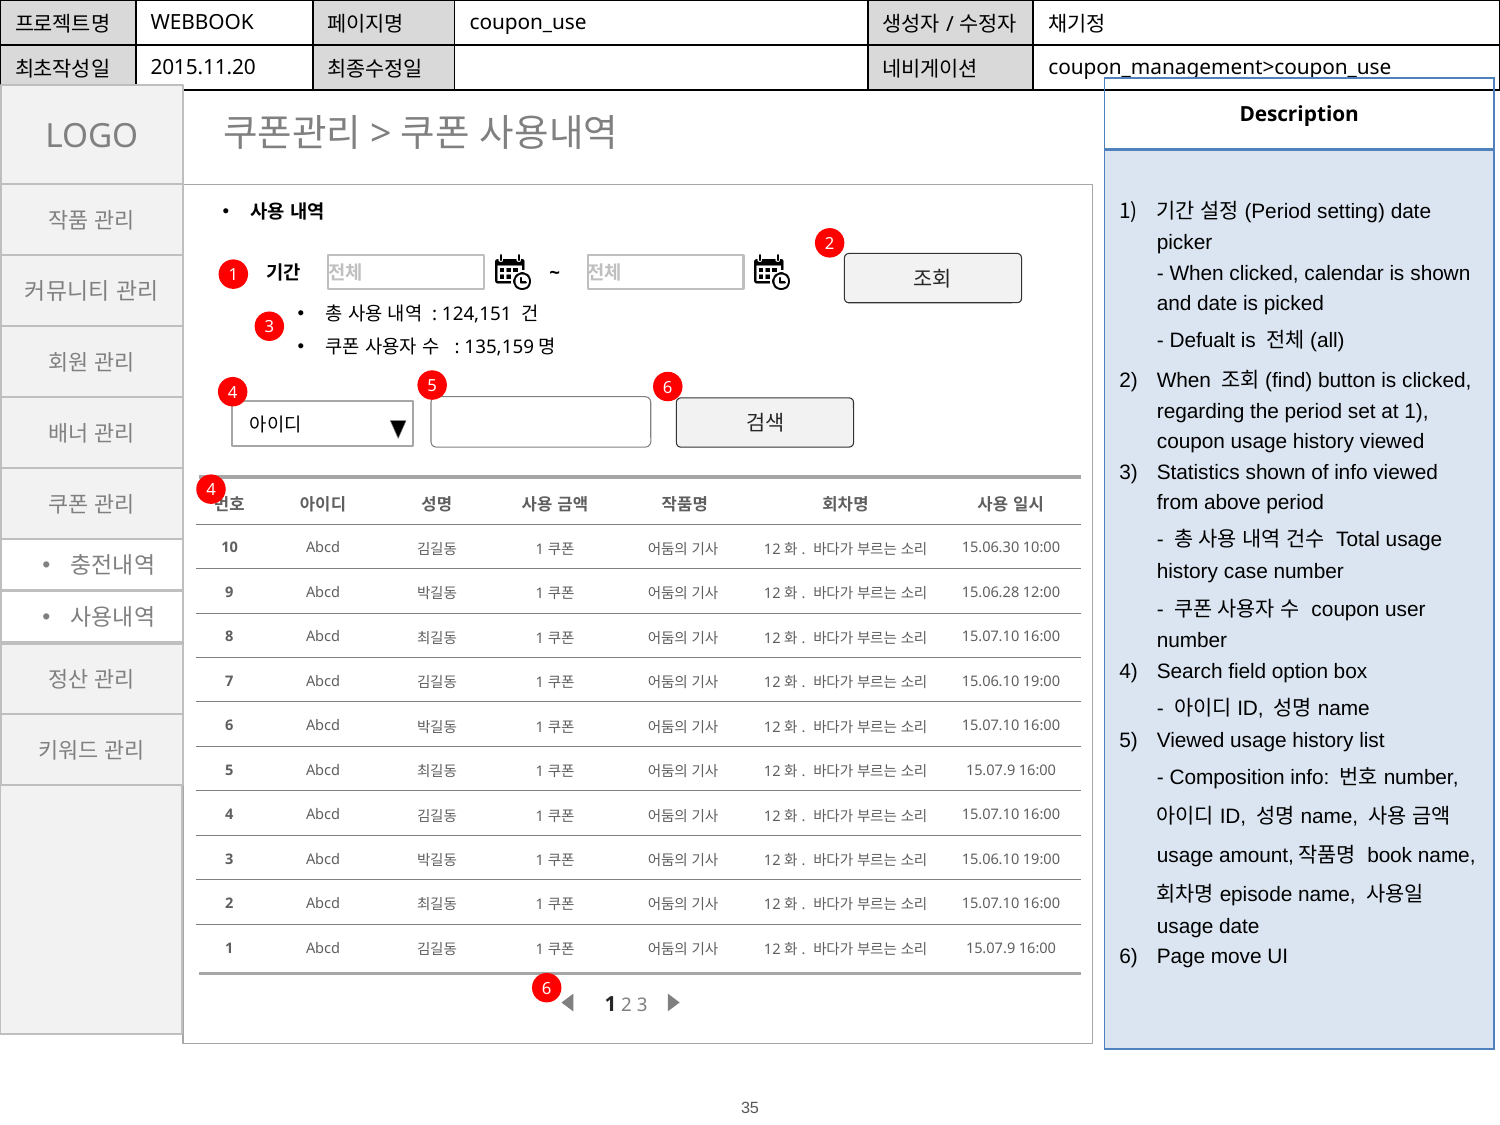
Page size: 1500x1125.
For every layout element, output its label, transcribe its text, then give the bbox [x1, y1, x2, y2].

text_box 쿠폰 관리 [0, 466, 185, 537]
table_cell 최종수정일 [314, 46, 454, 89]
table_header 페이지명 [314, 1, 454, 44]
table_cell [455, 46, 867, 89]
table_header Description [1105, 79, 1493, 148]
table_cell 2015.11.20 [137, 46, 312, 89]
text_box 조회 [842, 251, 1024, 305]
text_box 작품 관리 [0, 182, 185, 253]
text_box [415, 368, 653, 450]
table_cell 1쿠폰 [490, 525, 620, 568]
table_header 프로젝트명 [1, 1, 135, 44]
text_box 배너 관리 [0, 395, 185, 466]
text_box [253, 254, 790, 290]
table_cell 10 [196, 525, 262, 568]
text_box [812, 225, 847, 260]
table_cell coupon_management>coupon_use [1034, 46, 1499, 89]
table_header 채기정 [1034, 1, 1499, 44]
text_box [650, 369, 856, 450]
table_cell 12화. 바다가 부르는 소리 [750, 569, 941, 613]
table_cell 최초작성일 [1, 46, 135, 83]
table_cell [196, 747, 1081, 790]
table_cell 15.06.30 10:00 [941, 525, 1081, 568]
text_box 회원 관리 [0, 324, 185, 396]
table_cell 김길동 [384, 525, 490, 568]
table_header 작품명 [620, 485, 750, 524]
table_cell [196, 880, 1081, 924]
table_cell 15.07.10 16:00 [941, 614, 1081, 657]
table_cell 기간 설정(Period setting) date picker - When clicked, calendar is shown and date is picked - Defualt is 전체(all) When 조회(find) button is clicked, regarding the period set at 1), coupon usage history viewed Statistics shown of info viewed from above period - 총 사용 내역 건수 Total usage history case number - 쿠폰 사용자 수 coupon user number Search field option box - 아이디ID, 성명name Viewed usage history list - Composition info: 번호number, 아이디ID, 성명name, 사용 금액usage amount,작품명 book name, 회차명episode name, 사용일 usage date Page move UI [1105, 151, 1493, 1048]
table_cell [196, 702, 1081, 746]
table_header 번호 [196, 485, 262, 524]
table_cell 어둠의 기사 [620, 525, 750, 568]
table_cell 어둠의 기사 [620, 614, 750, 657]
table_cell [196, 791, 1081, 835]
table_cell 1쿠폰 [490, 614, 620, 657]
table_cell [196, 836, 1081, 879]
table_cell Abcd [262, 569, 384, 613]
text_box 커뮤니티 관리 [0, 253, 185, 325]
table_header 성명 [384, 485, 490, 524]
table_header coupon_use [455, 1, 867, 44]
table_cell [384, 658, 1081, 701]
text_box [0, 787, 184, 1036]
table_cell 12화. 바다가 부르는 소리 [750, 525, 941, 568]
table_header 사용 일시 [941, 484, 1081, 524]
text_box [216, 257, 251, 291]
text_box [215, 374, 415, 449]
table_cell 네비게이션 [869, 46, 1032, 89]
text_box 쿠폰관리>쿠폰 사용내역 [208, 101, 634, 125]
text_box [252, 309, 287, 344]
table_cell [196, 925, 1081, 969]
table_cell 15.06.28 12:00 [941, 569, 1081, 613]
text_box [198, 970, 1081, 1023]
text_box [181, 182, 1095, 1046]
table_cell 어둠의 기사 [620, 569, 750, 613]
text_box LOGO [0, 83, 185, 182]
table_cell Abcd [262, 614, 384, 657]
table_cell 1쿠폰 [490, 569, 620, 613]
table_cell 최길동 [384, 614, 490, 657]
table_cell 8 [196, 614, 262, 657]
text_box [194, 472, 1081, 506]
text_box 사용 내역 총 사용 내역 : 124,151 건 쿠폰 사용자 수 : 135,159명 [207, 125, 892, 365]
table_header 사용 금액 [490, 485, 620, 524]
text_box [0, 537, 185, 787]
table_header WEBBOOK [137, 1, 312, 44]
table_header 아이디 [262, 485, 384, 524]
table_cell 12화. 바다가 부르는 소리 [750, 614, 941, 657]
table_cell 박길동 [384, 569, 490, 613]
table_header 회차명 [750, 485, 941, 524]
table_cell Abcd [262, 658, 384, 701]
table_cell 9 [196, 569, 262, 613]
table_header 생성자/수정자 [869, 1, 1032, 44]
table_cell 7 [196, 658, 262, 701]
table_cell Abcd [262, 525, 384, 568]
